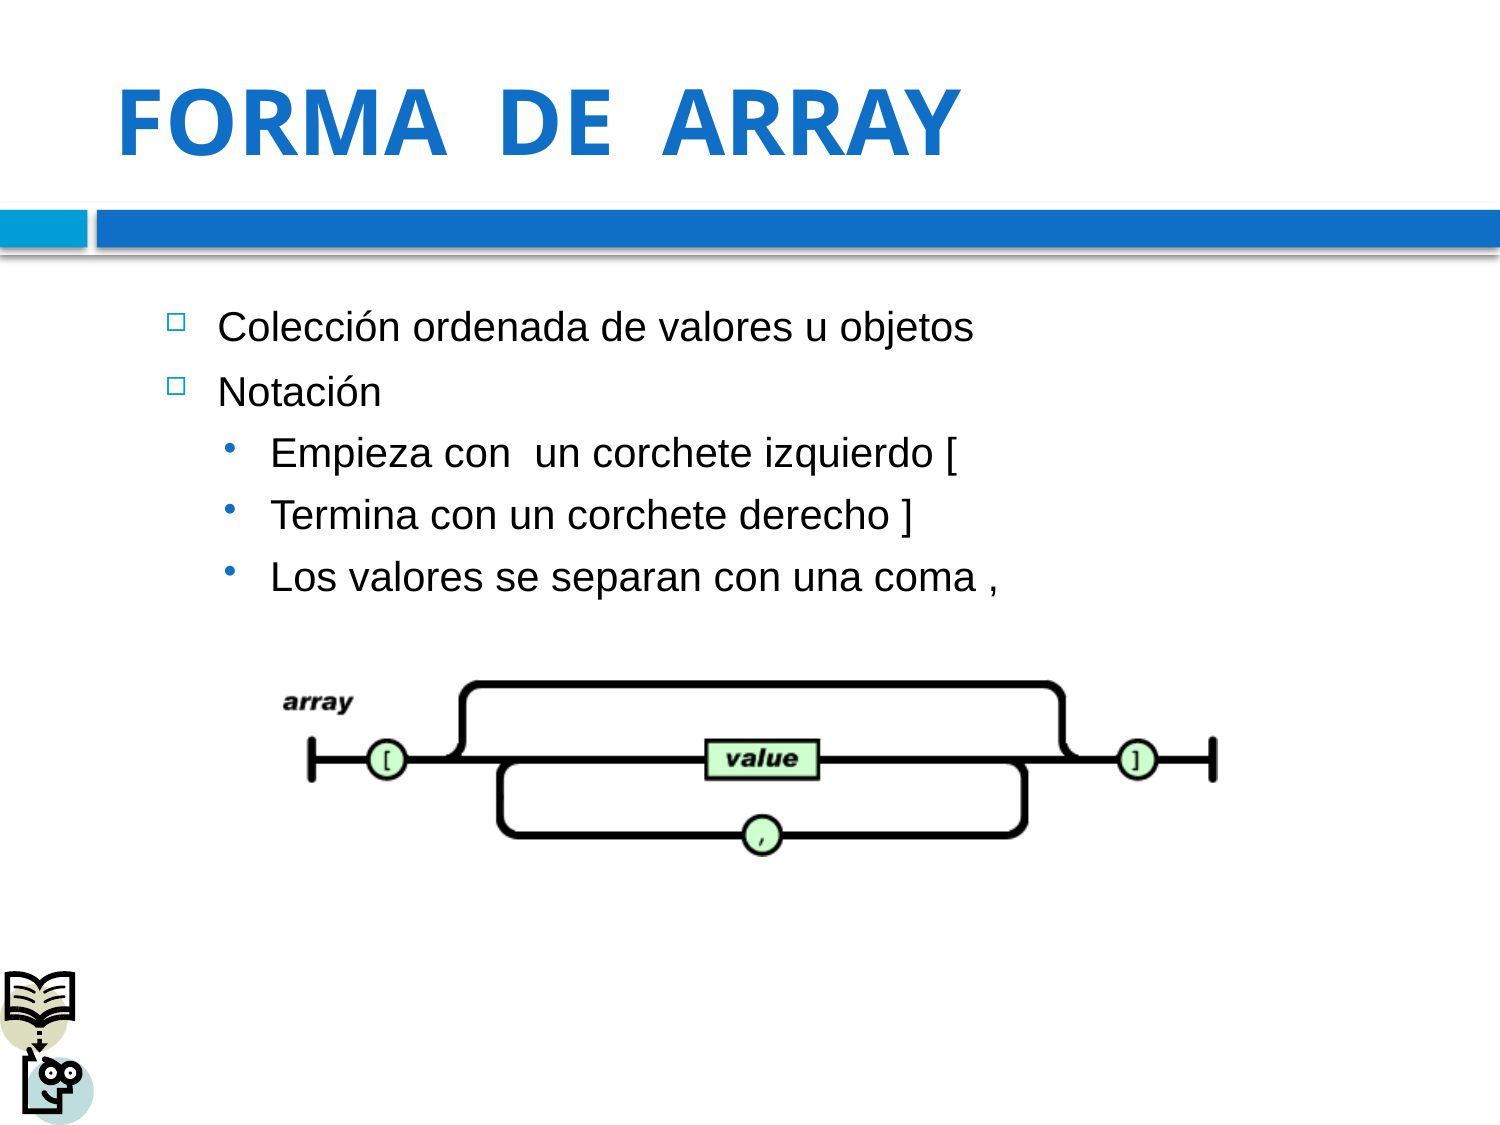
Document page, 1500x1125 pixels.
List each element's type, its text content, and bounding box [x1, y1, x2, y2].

title Forma de array [99, 37, 1438, 201]
picture [0, 970, 94, 1125]
picture [282, 679, 1218, 857]
list Colección ordenada de valores u objetos Notación Empieza con un corchete izquierdo [ Termina con un corchete derecho ] Los valores se separan con una coma , [149, 292, 1426, 1091]
